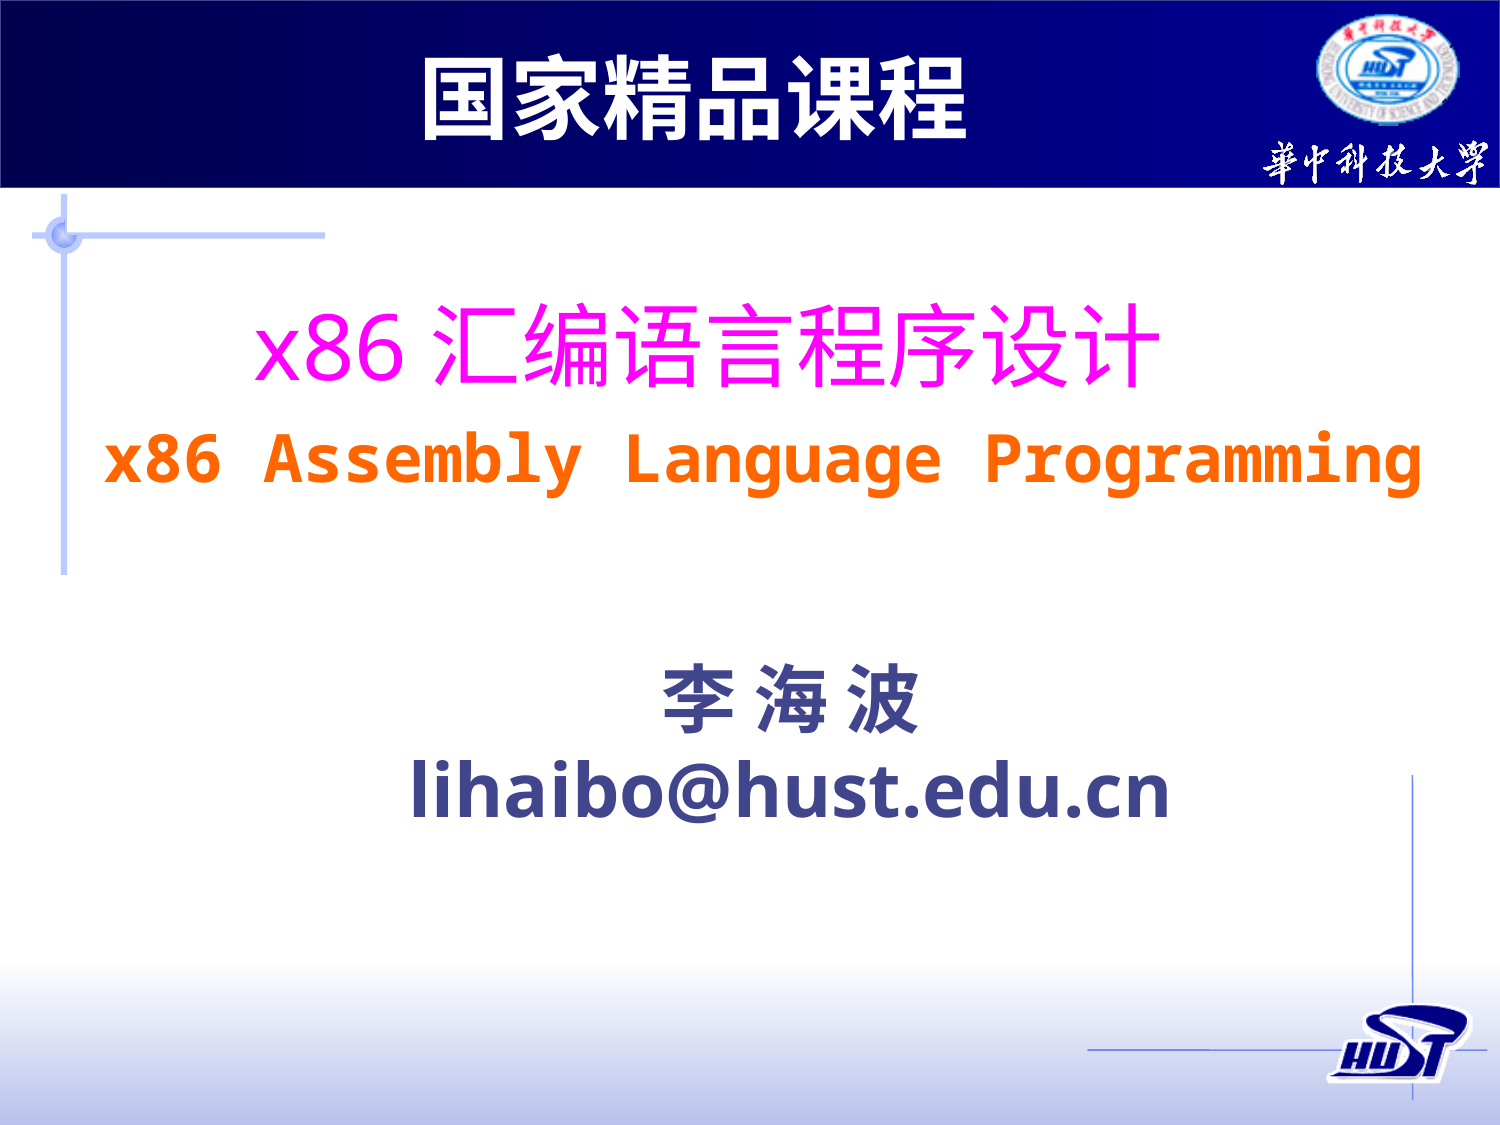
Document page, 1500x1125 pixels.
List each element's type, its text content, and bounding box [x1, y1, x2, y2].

picture [1316, 14, 1460, 126]
text_box x86 Assembly Language Programming [88, 408, 1443, 504]
text_box 国家精品课程 [404, 33, 1081, 159]
text_box 李 海 波 lihaibo@hust.edu.cn [171, 645, 1412, 840]
text_box x86汇编语言程序设计 [239, 280, 1179, 406]
picture [1262, 140, 1488, 185]
